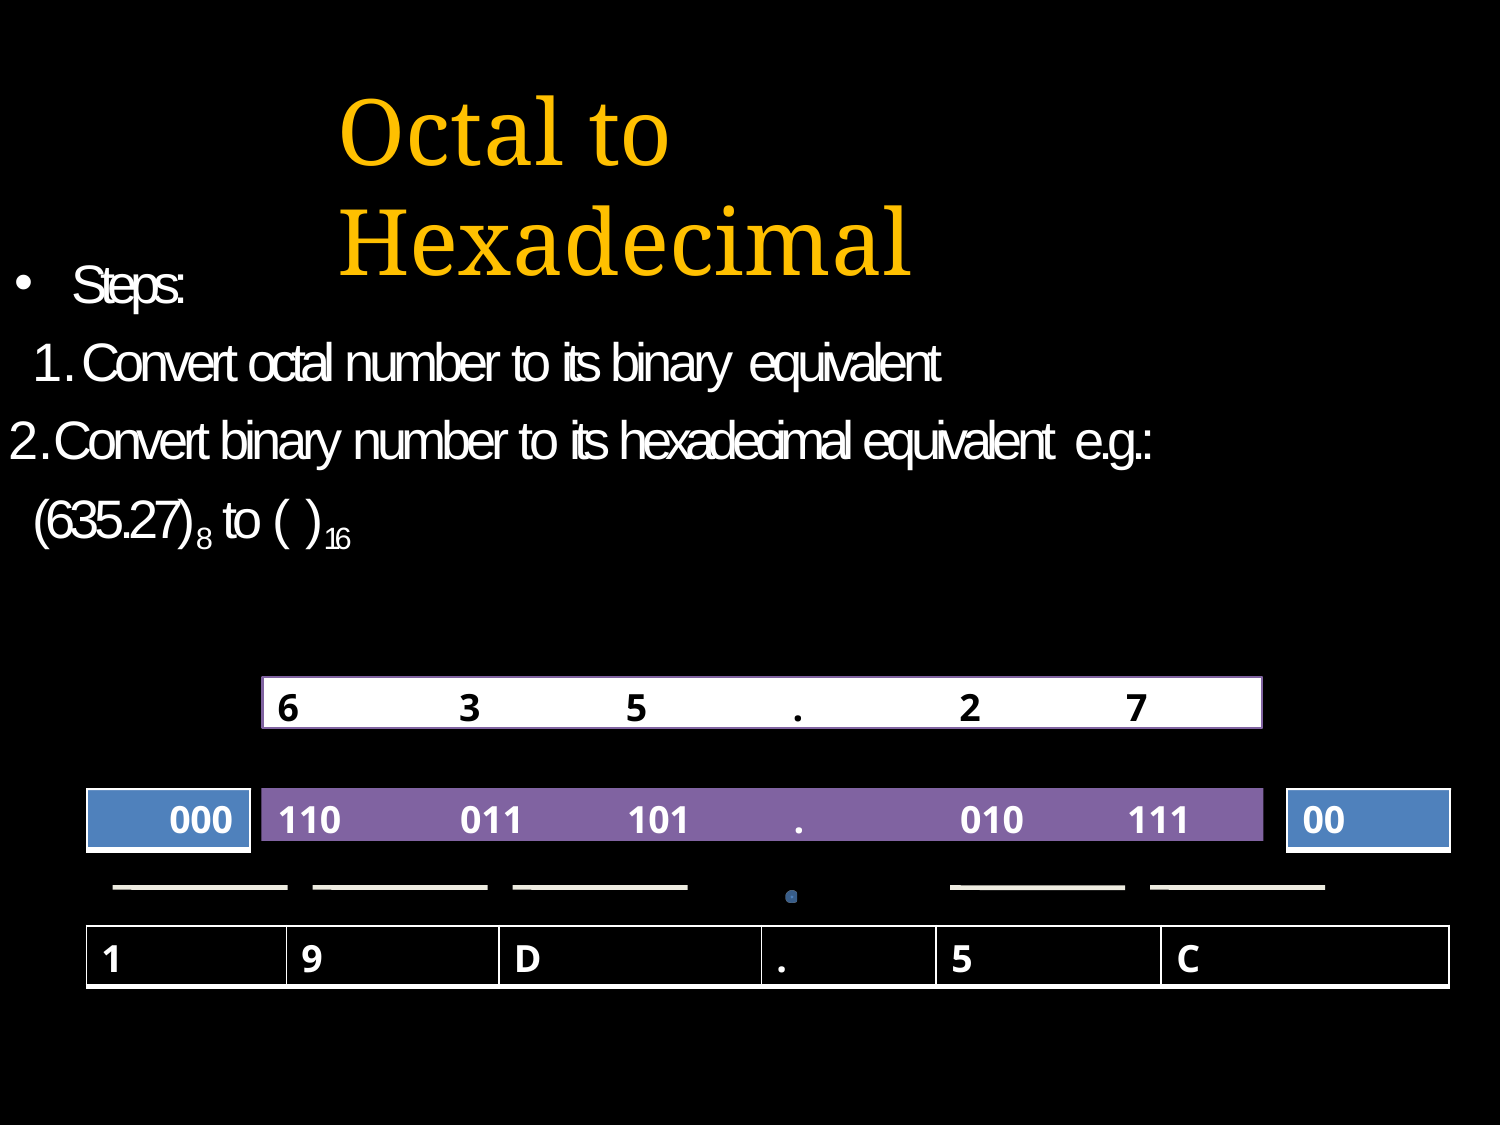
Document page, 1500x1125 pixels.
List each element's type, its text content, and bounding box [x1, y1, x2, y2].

table_header . [762, 927, 935, 984]
table_header 1 [87, 927, 286, 984]
table_header 9 [287, 927, 498, 984]
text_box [86, 787, 252, 854]
table_header C [1162, 927, 1448, 984]
text_box 110 011 101 . 010 111 [261, 788, 1264, 841]
table_header 5 [937, 927, 1160, 984]
title Octal to Hexadecimal [335, 71, 1216, 294]
text_box 6 3 5 . 2 7 [262, 676, 1263, 729]
text_box Steps: Convert octal number to its binary equivalent Convert binary number to its hexadecimal equivalent e.g.: (635.27)8 to ( )16 [8, 234, 1400, 557]
text_box [785, 890, 798, 903]
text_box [1286, 787, 1452, 854]
table_header D [500, 927, 761, 984]
